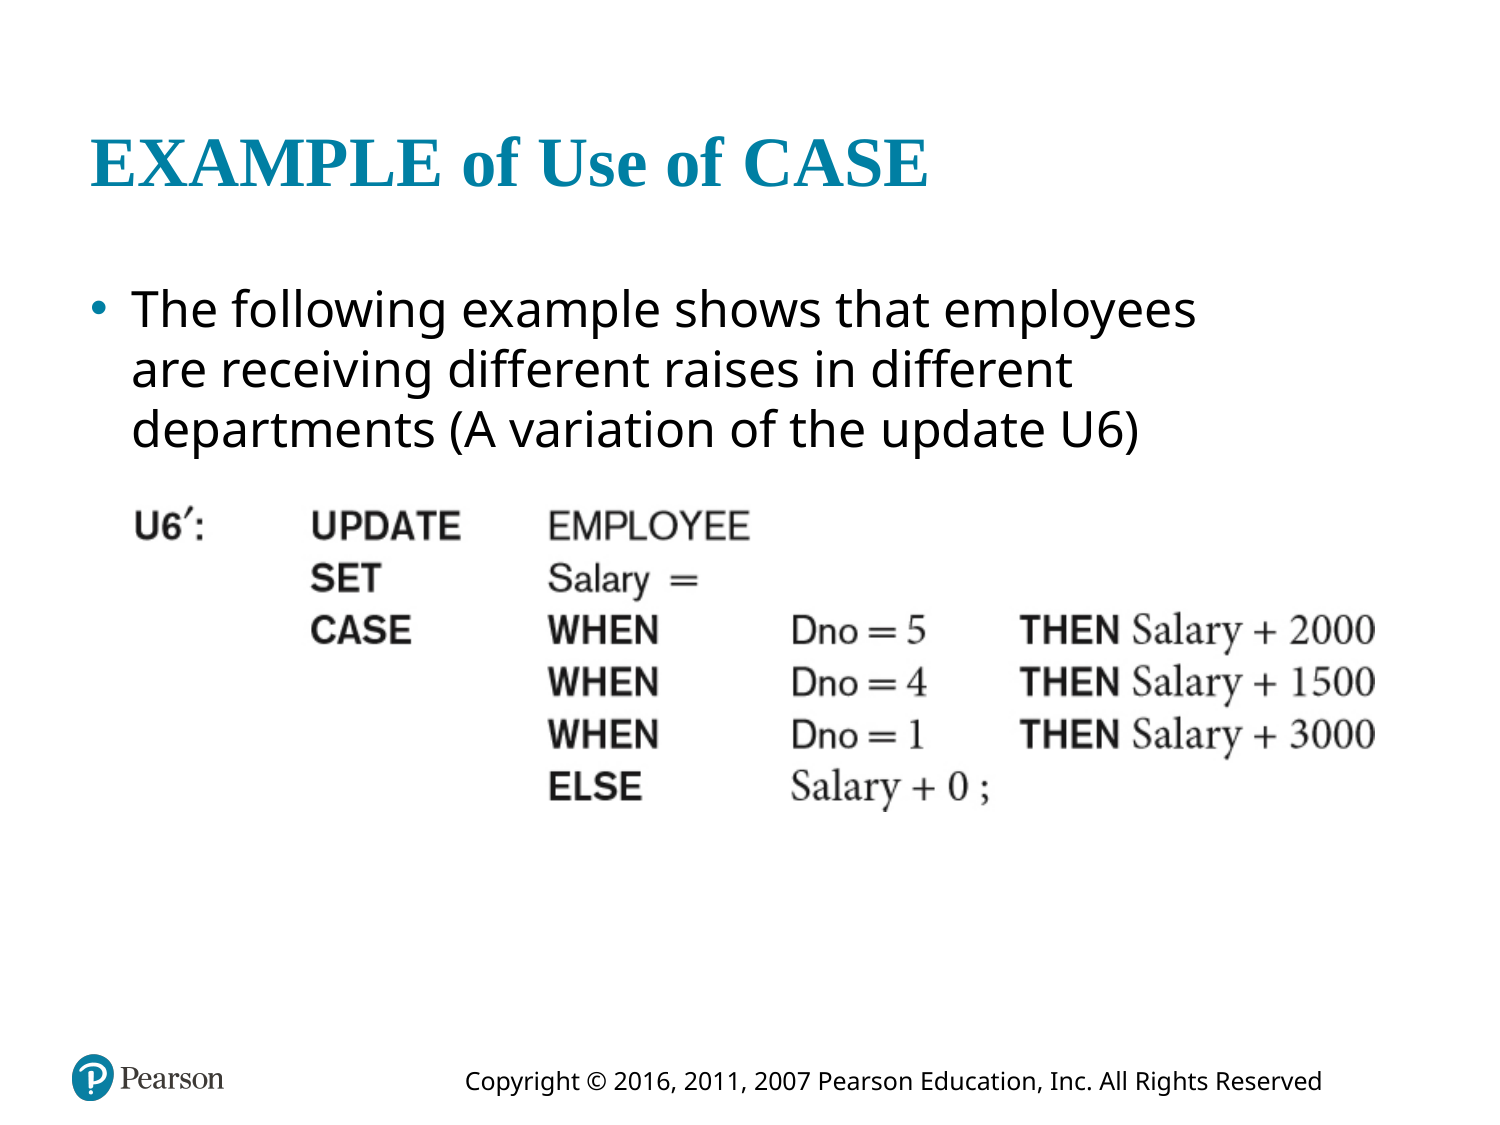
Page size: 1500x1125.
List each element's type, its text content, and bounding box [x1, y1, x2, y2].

picture [80, 1063, 106, 1088]
picture [98, 1054, 224, 1101]
list The following example shows that employees are receiving different raises in different departments (A variation of the update U6) [75, 262, 1279, 931]
picture [72, 1054, 88, 1070]
title EXAMPLE of Use of CASE [75, 0, 1425, 216]
picture [134, 504, 1375, 812]
picture [72, 1087, 83, 1101]
